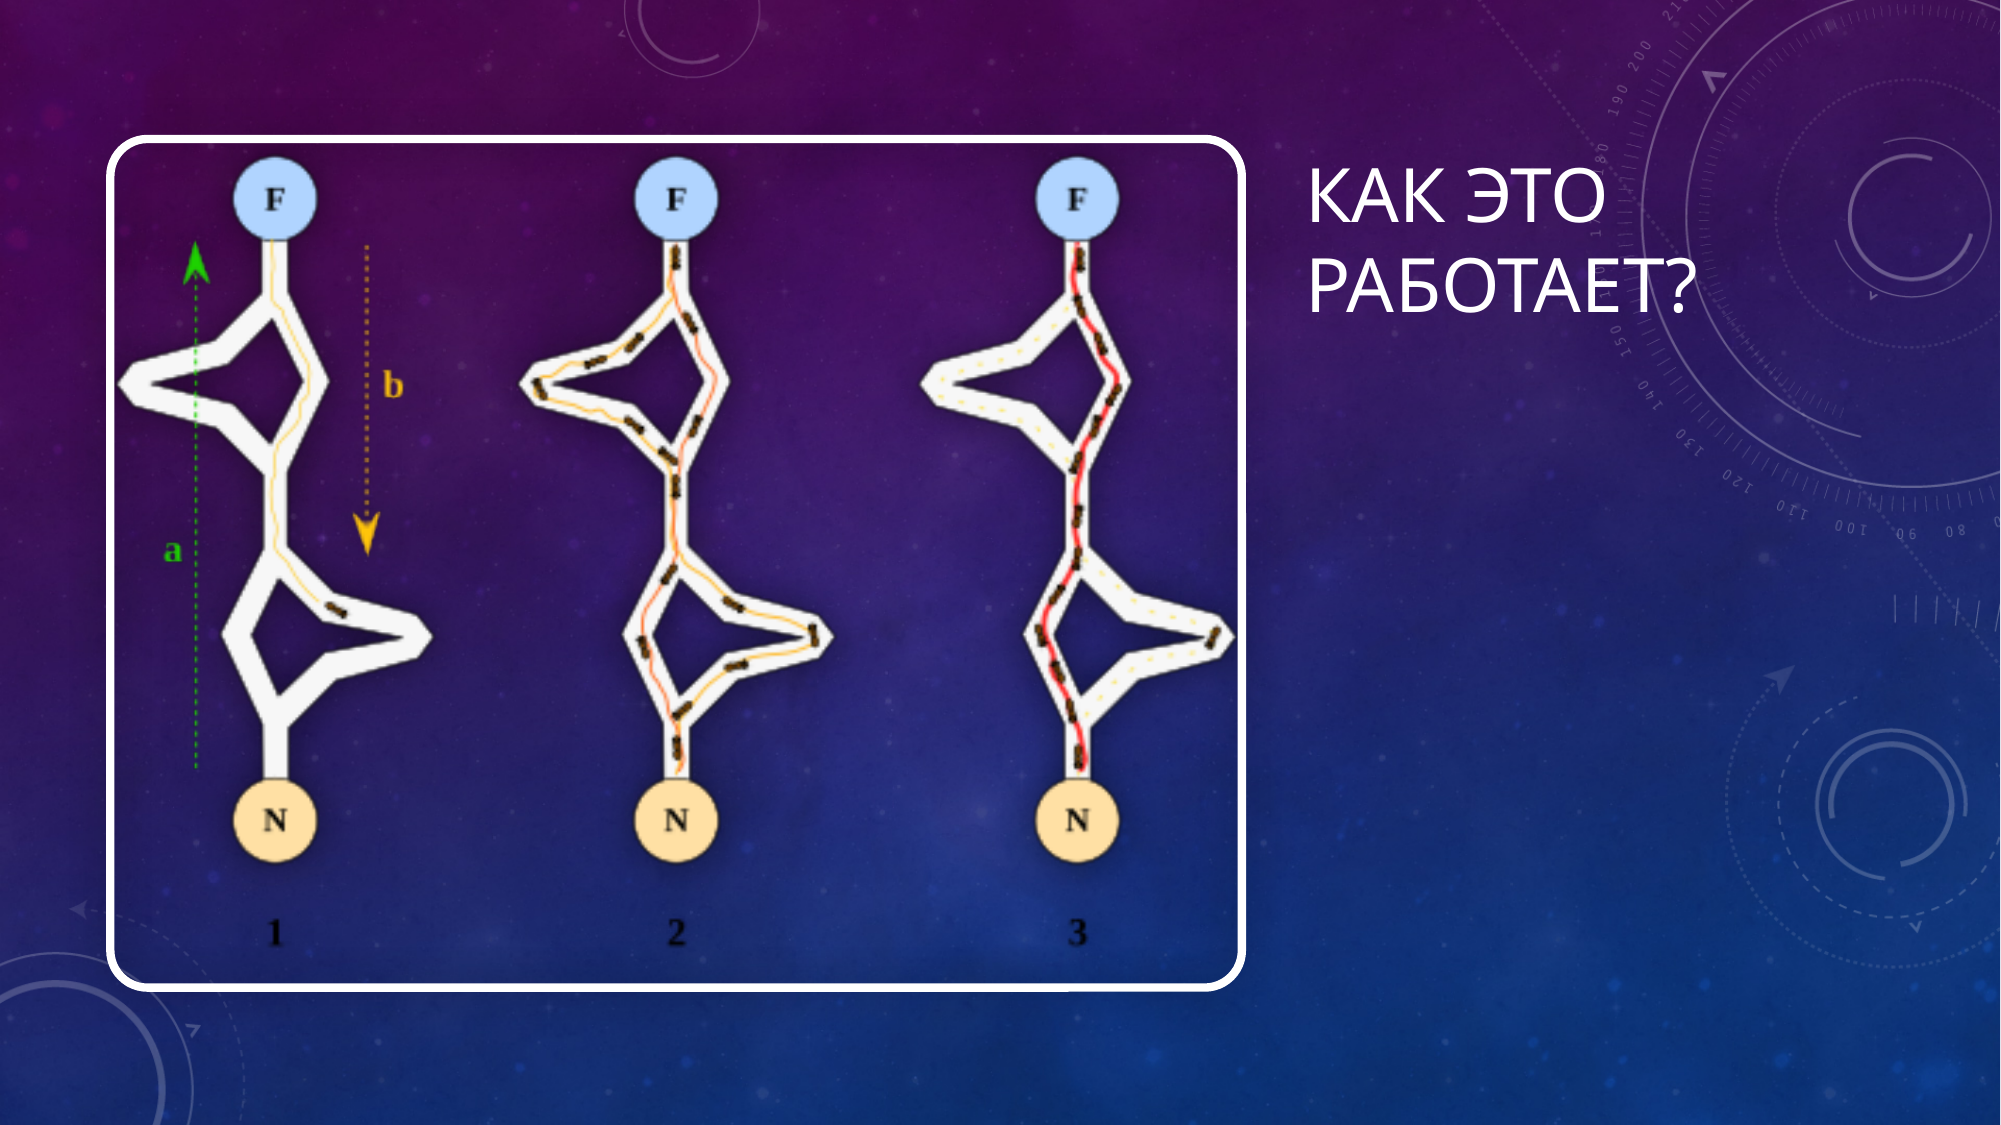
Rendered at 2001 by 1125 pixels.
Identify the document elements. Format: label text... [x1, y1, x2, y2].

picture [0, 0, 2001, 1125]
title КАК ЭТО РАБОТАЕТ? [1290, 105, 1899, 370]
